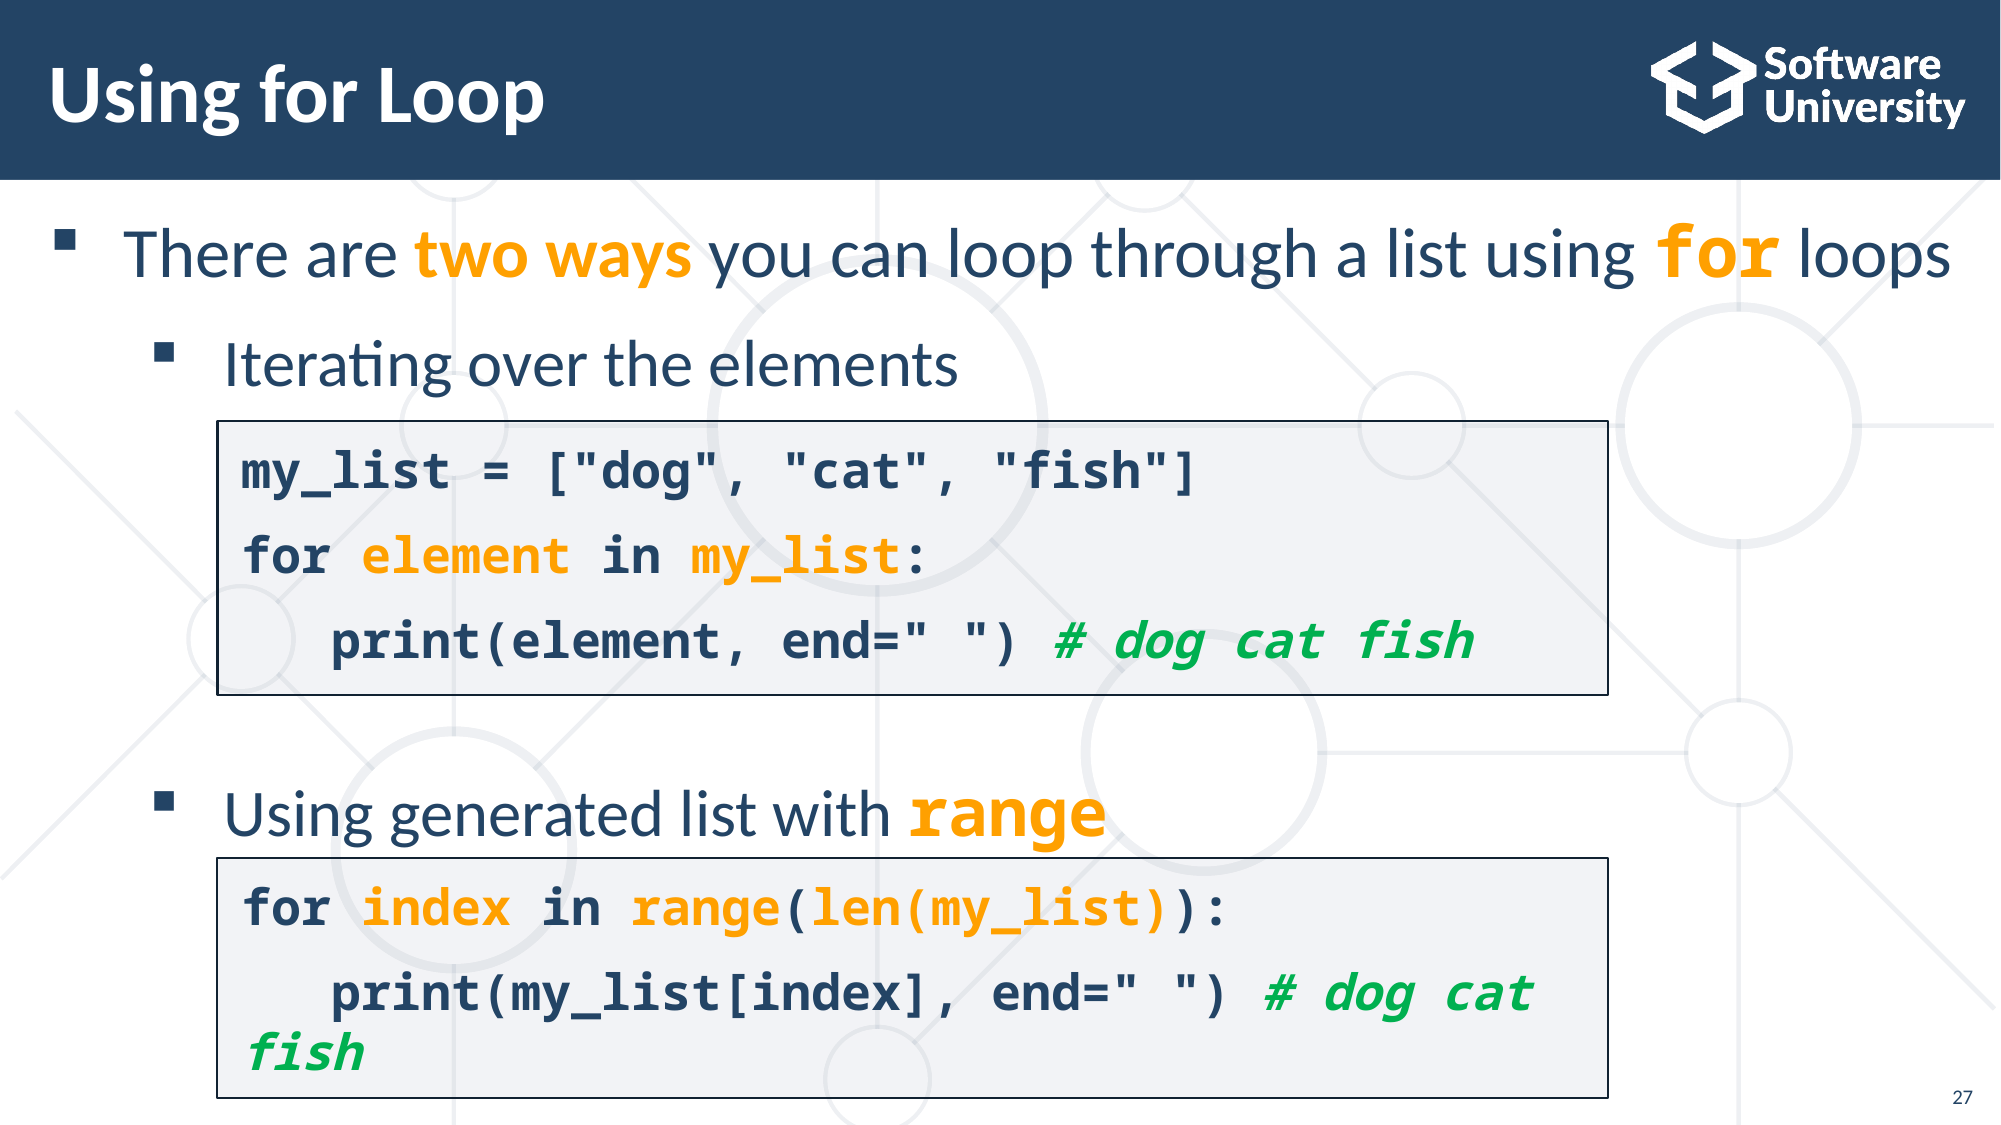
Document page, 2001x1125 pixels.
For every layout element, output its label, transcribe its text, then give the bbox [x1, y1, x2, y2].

text_box 27 [1927, 1067, 1989, 1117]
text_box for index in range(len(my_list)): print(my_list[index], end=" ") # dog cat fish [217, 857, 1609, 1099]
list my_list = ["dog", "cat", "fish"] for element in my_list: print(element, end=" ") # dog cat fish [216, 420, 1609, 696]
list There are two ways you can loop through a list using for loops Iterating over the elements Using generated list with range [31, 196, 1975, 1087]
title Using for Loop [31, 16, 1625, 162]
picture [1651, 41, 1966, 134]
